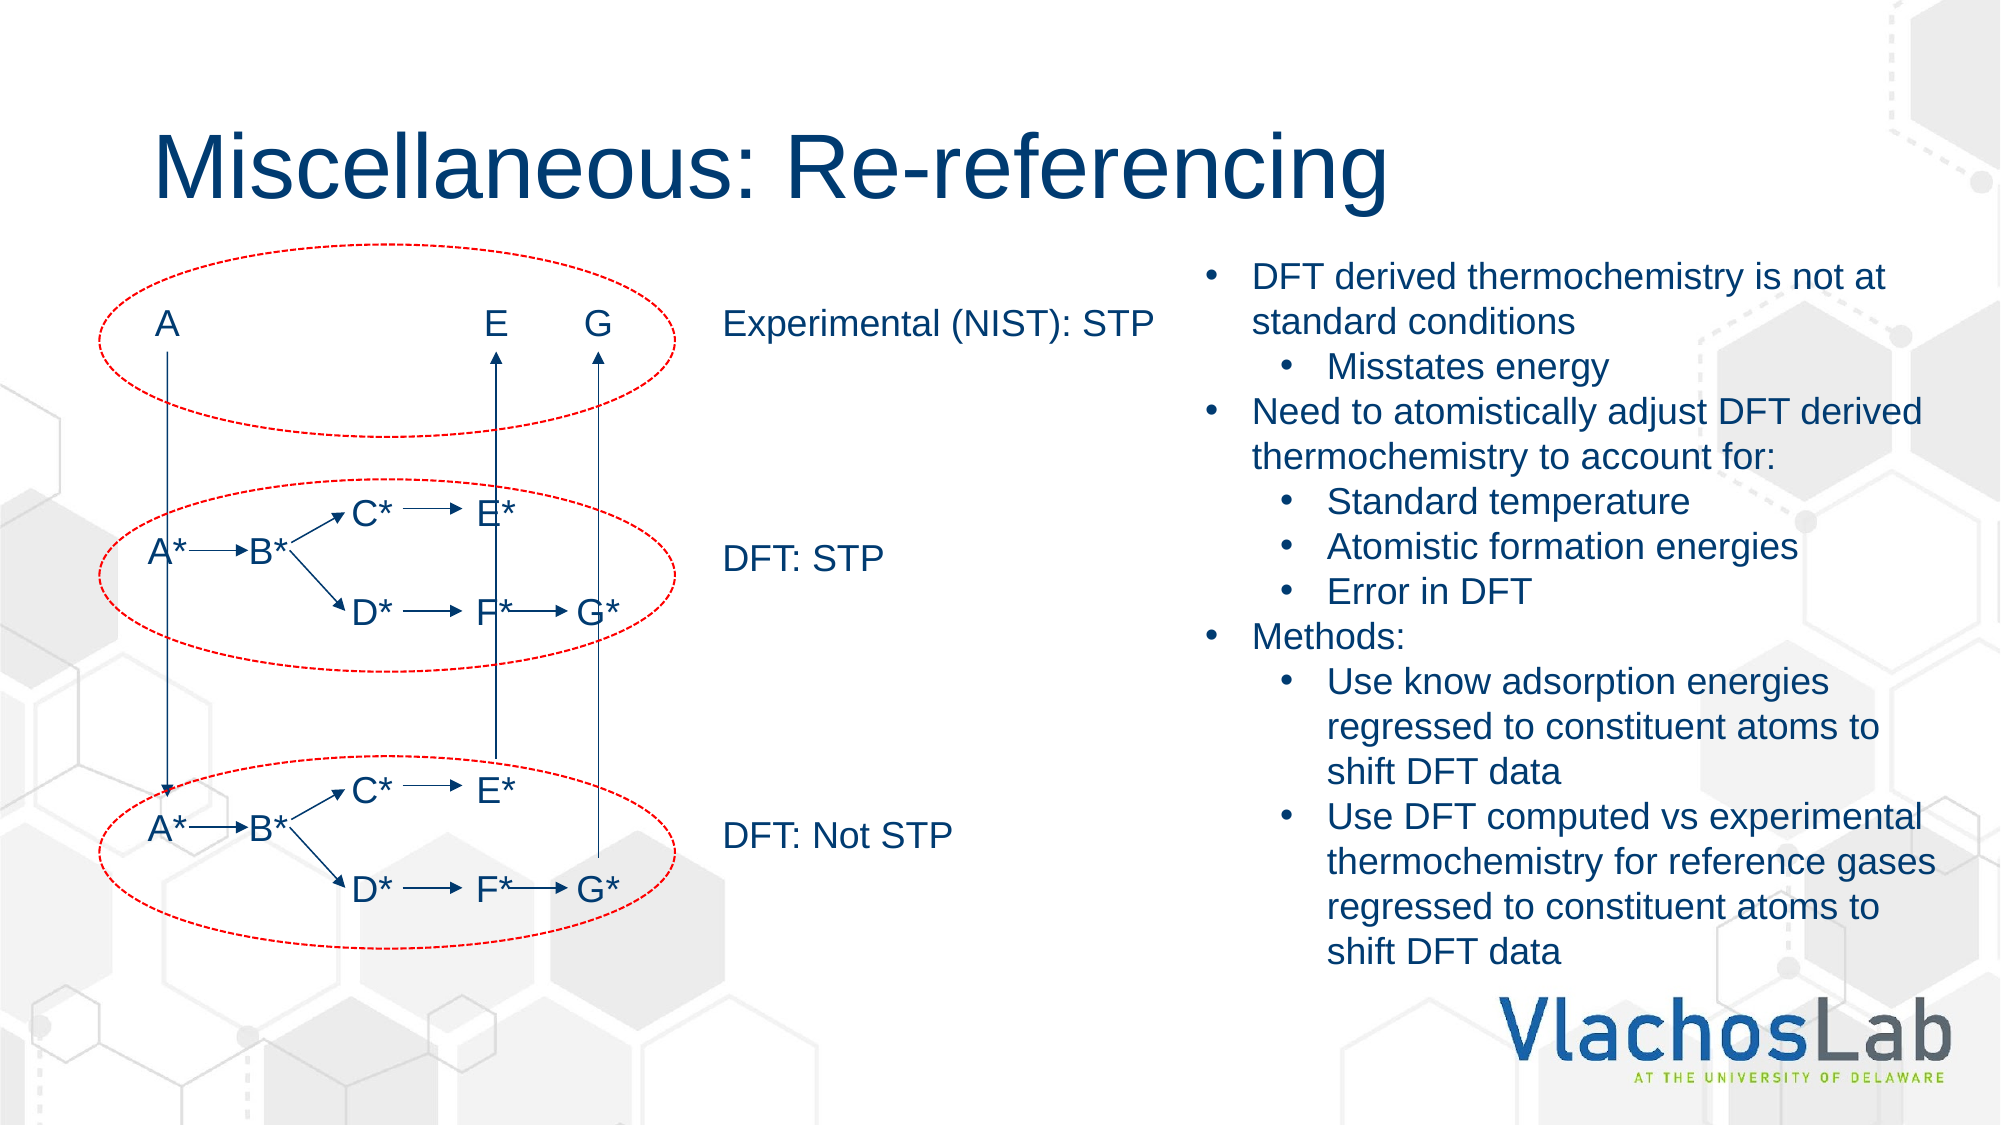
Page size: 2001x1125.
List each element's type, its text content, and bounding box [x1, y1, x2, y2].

text_box DFT derived thermochemistry is not at standard conditions Misstates energy Need to atomistically adjust DFT derived thermochemistry to account for: Standard temperature Atomistic formation energies Error in DFT Methods: Use know adsorption energies regressed to constituent atoms to shift DFT data Use DFT computed vs experimental thermochemistry for reference gases regressed to constituent atoms to shift DFT data [1190, 244, 1965, 980]
text_box [197, 926, 577, 951]
text_box [645, 807, 678, 898]
text_box [97, 242, 678, 439]
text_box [125, 758, 640, 919]
text_box DFT: Not STP [707, 803, 1190, 864]
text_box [99, 479, 1191, 672]
title Miscellaneous: Re-referencing [137, 59, 1863, 278]
picture [0, 0, 2001, 1125]
text_box [97, 813, 120, 890]
text_box Experimental (NIST): STP [707, 291, 1190, 352]
